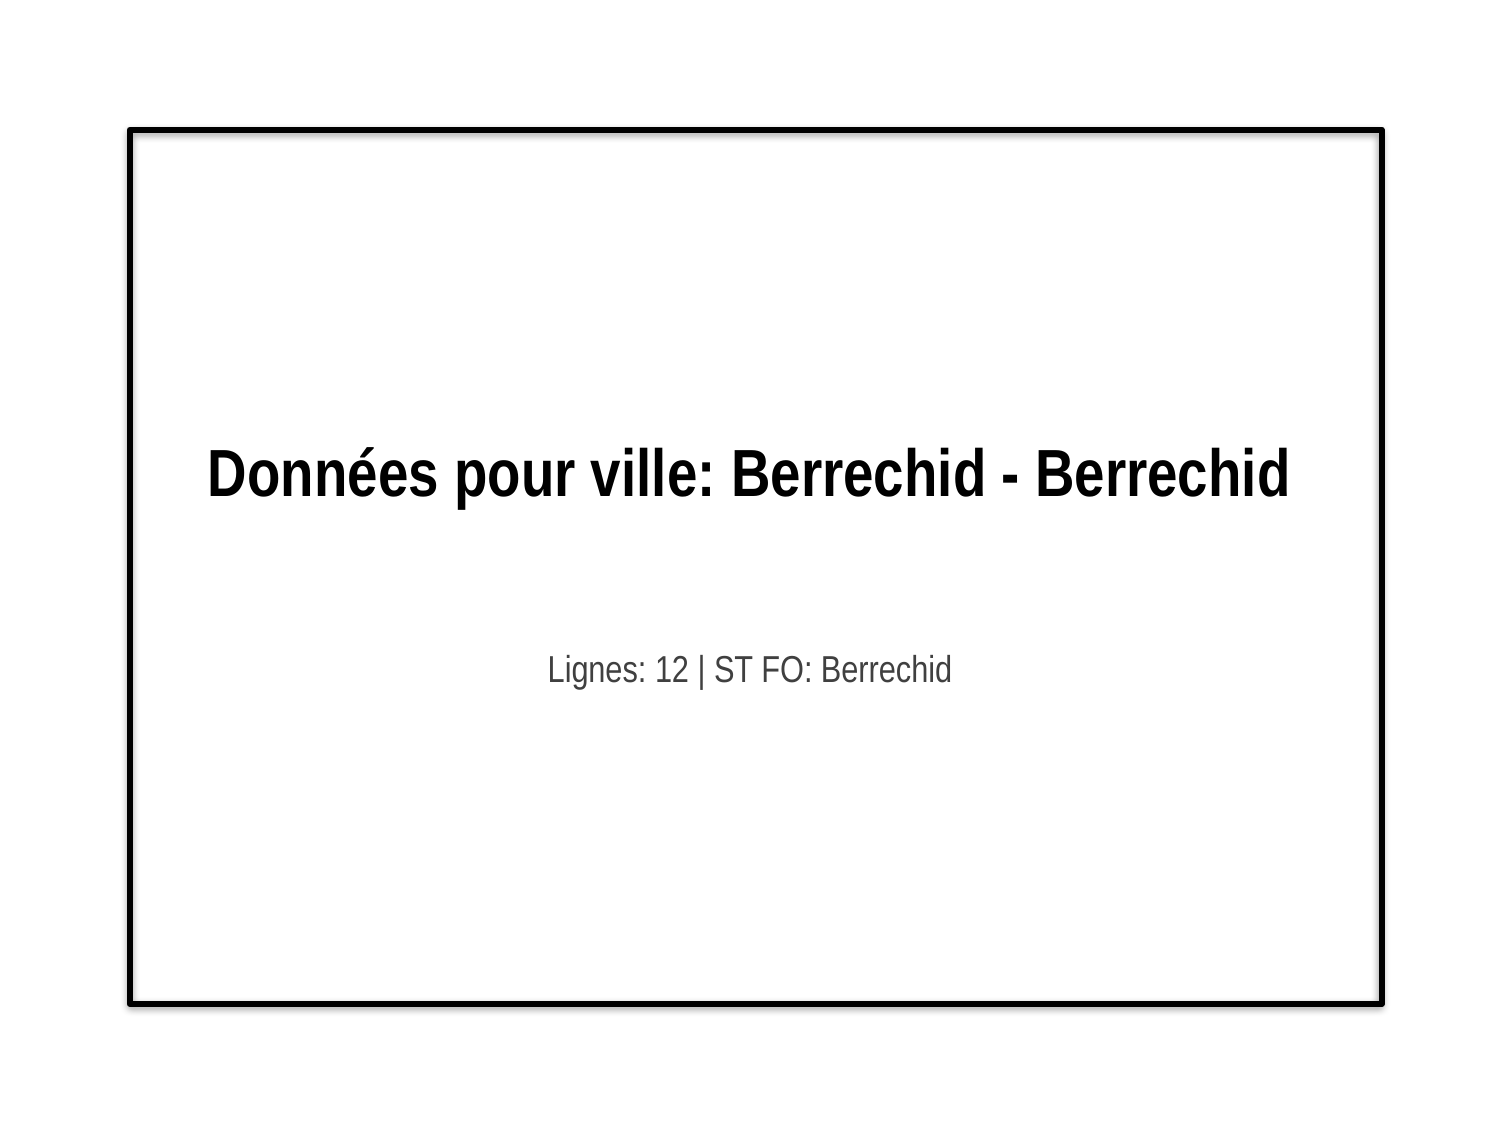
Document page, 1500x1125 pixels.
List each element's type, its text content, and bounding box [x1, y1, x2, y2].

text_box [129, 129, 1383, 349]
text_box [129, 591, 1383, 1005]
subtitle Lignes: 12 | ST FO: Berrechid [225, 637, 1275, 925]
title Données pour ville: Berrechid - Berrechid [112, 349, 1388, 591]
